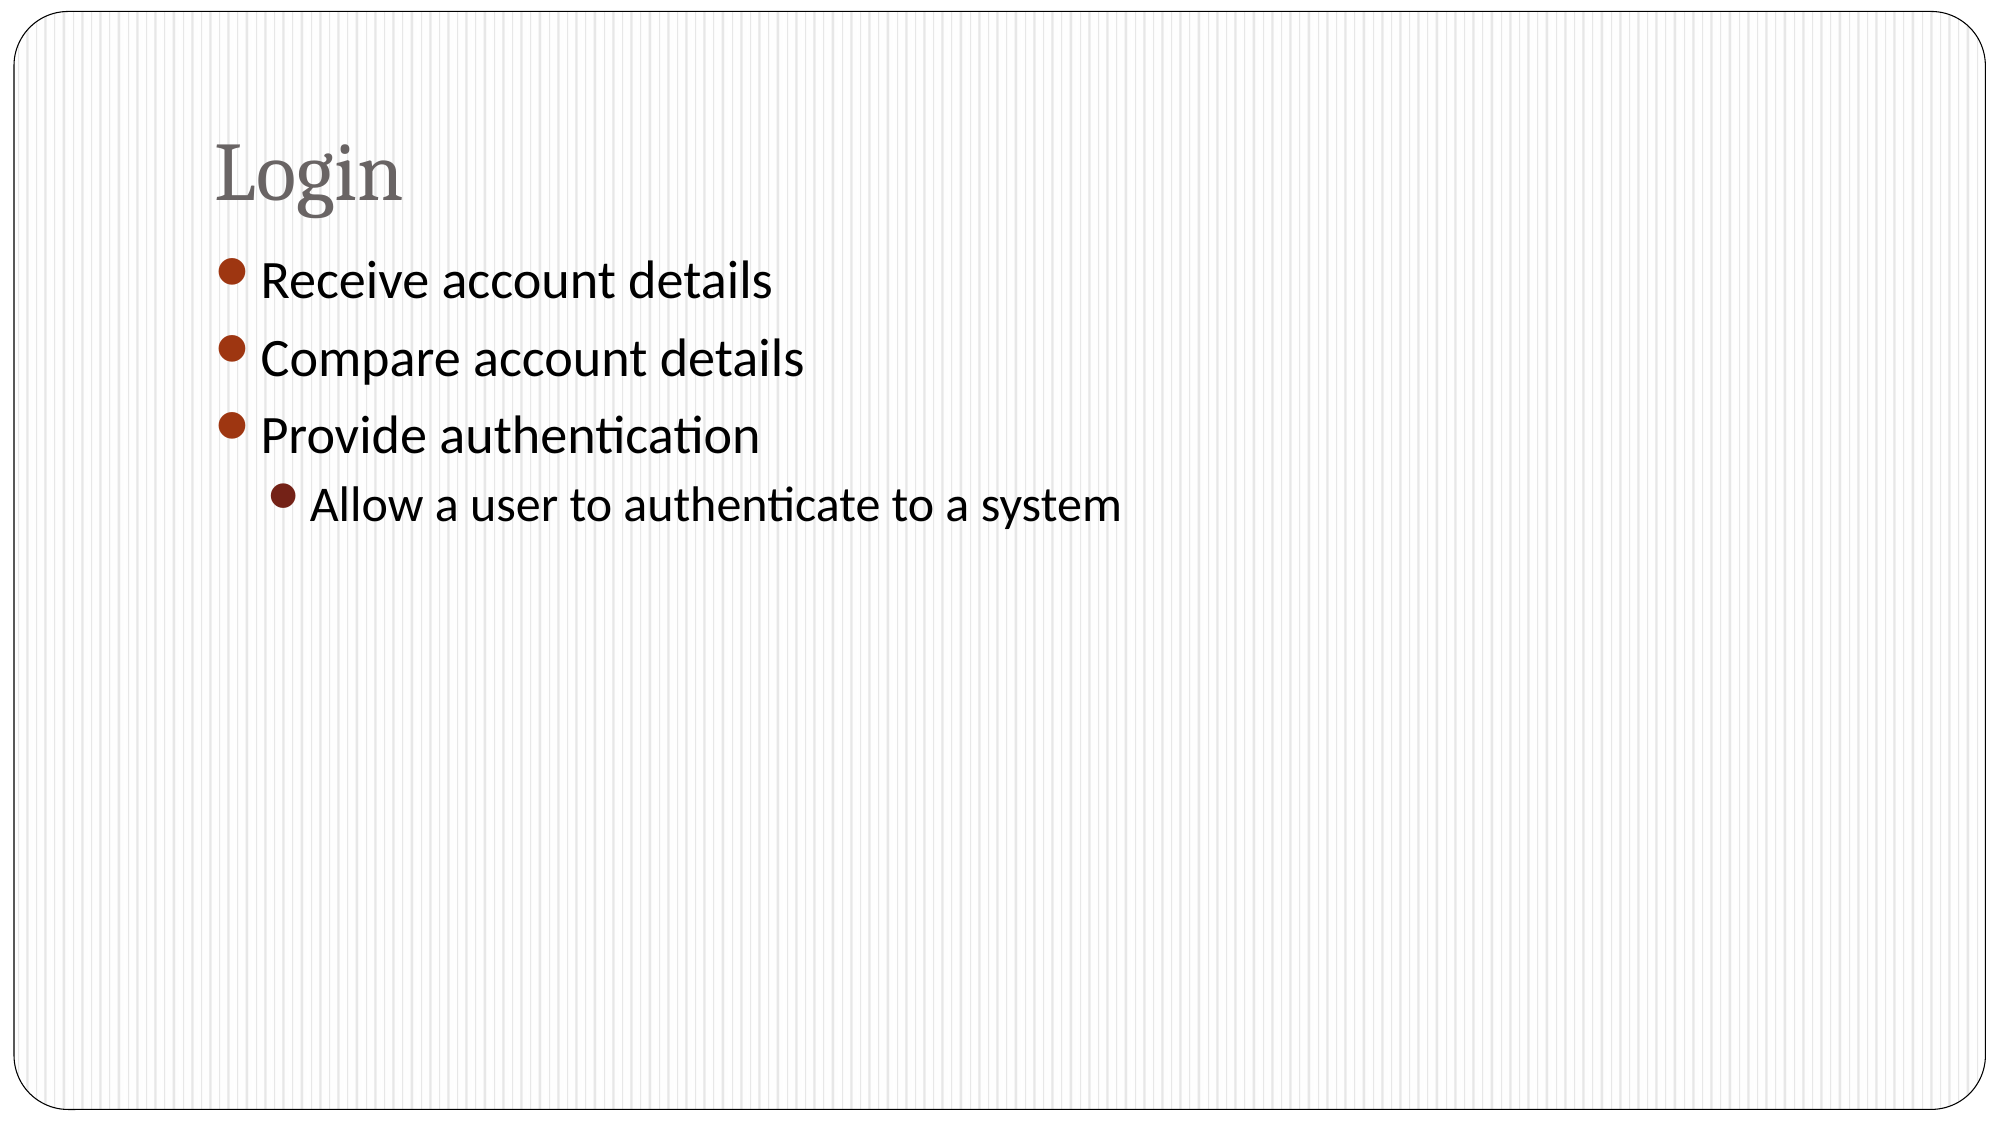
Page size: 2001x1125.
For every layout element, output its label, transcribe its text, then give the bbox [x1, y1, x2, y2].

title Login [200, 45, 1900, 233]
list Receive account details Compare account details Provide authentication Allow a user to authenticate to a system [200, 237, 1900, 988]
